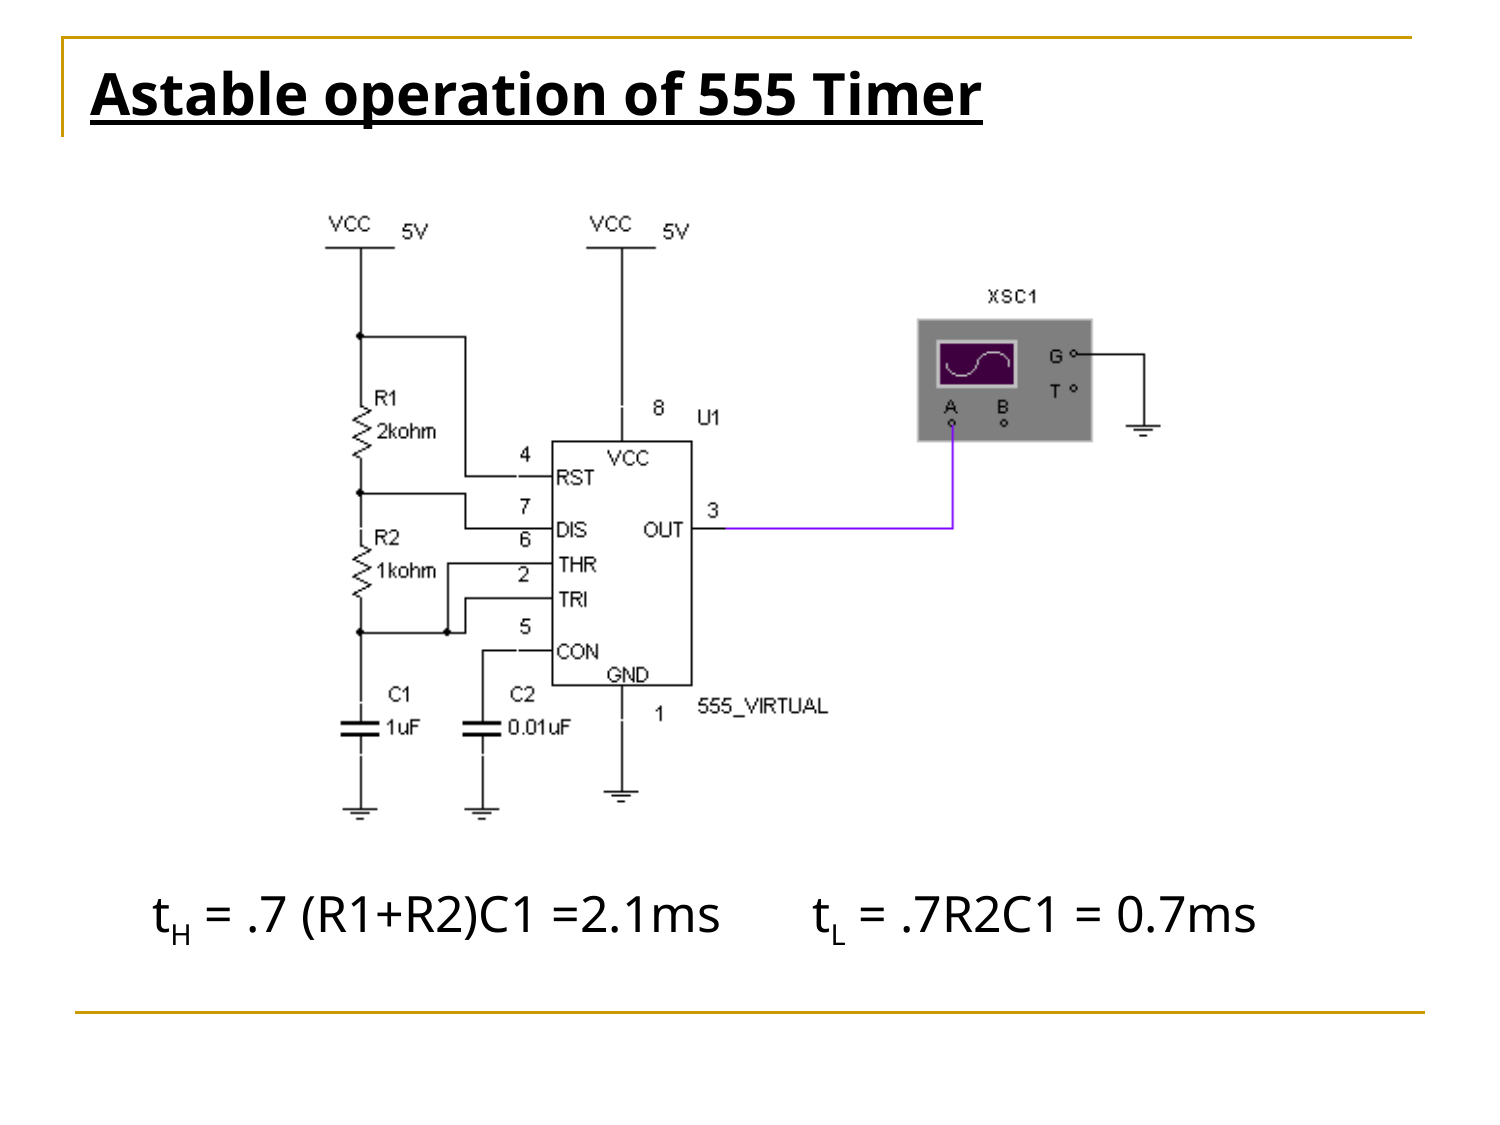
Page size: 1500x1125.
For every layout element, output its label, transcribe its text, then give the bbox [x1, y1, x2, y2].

text_box tH = .7 (R1+R2)C1 =2.1ms tL = .7R2C1 = 0.7ms [137, 874, 1425, 959]
picture [287, 199, 1163, 829]
title Astable operation of 555 Timer [75, 50, 1425, 275]
